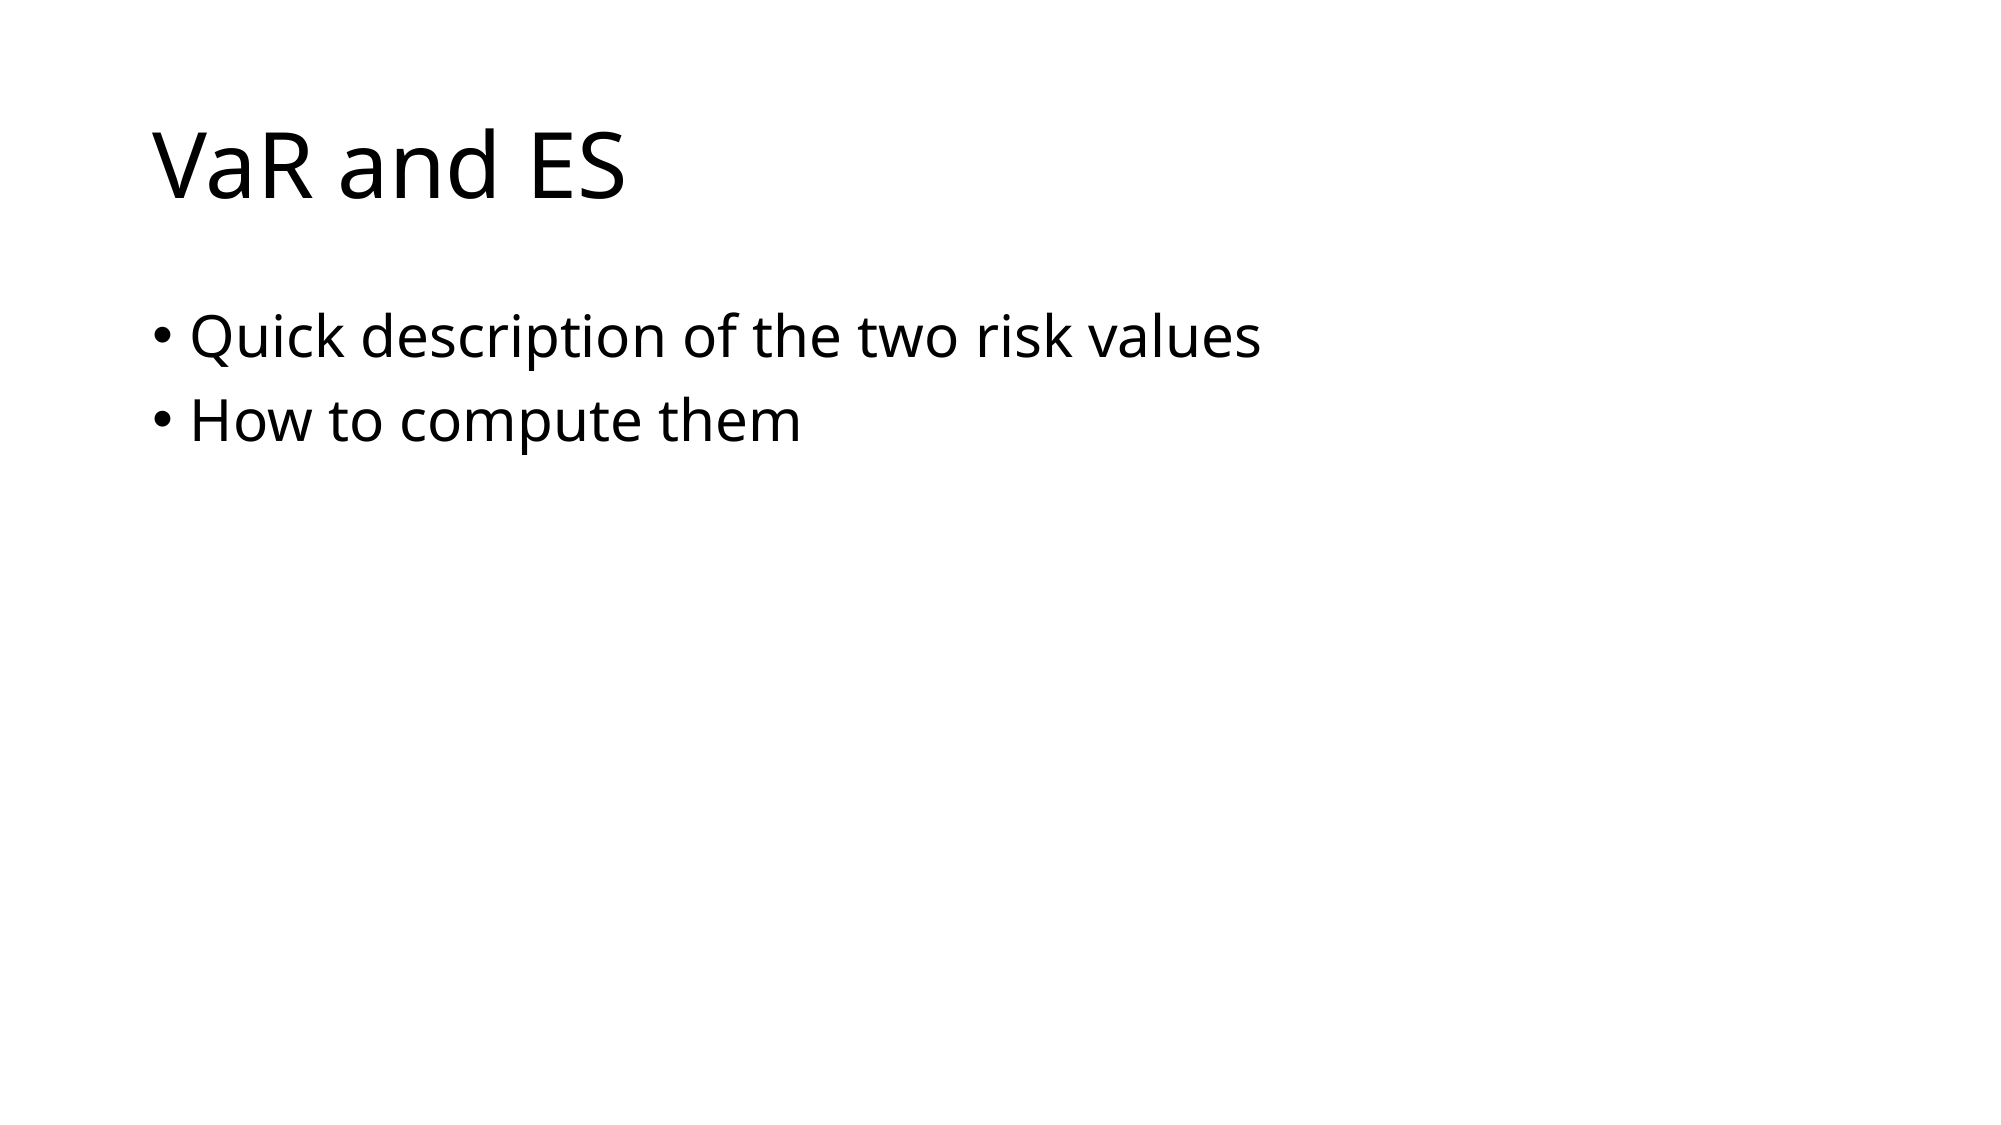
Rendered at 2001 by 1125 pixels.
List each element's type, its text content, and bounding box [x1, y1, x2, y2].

title VaR and ES [137, 59, 1863, 278]
list Quick description of the two risk values How to compute them [137, 299, 1863, 1014]
